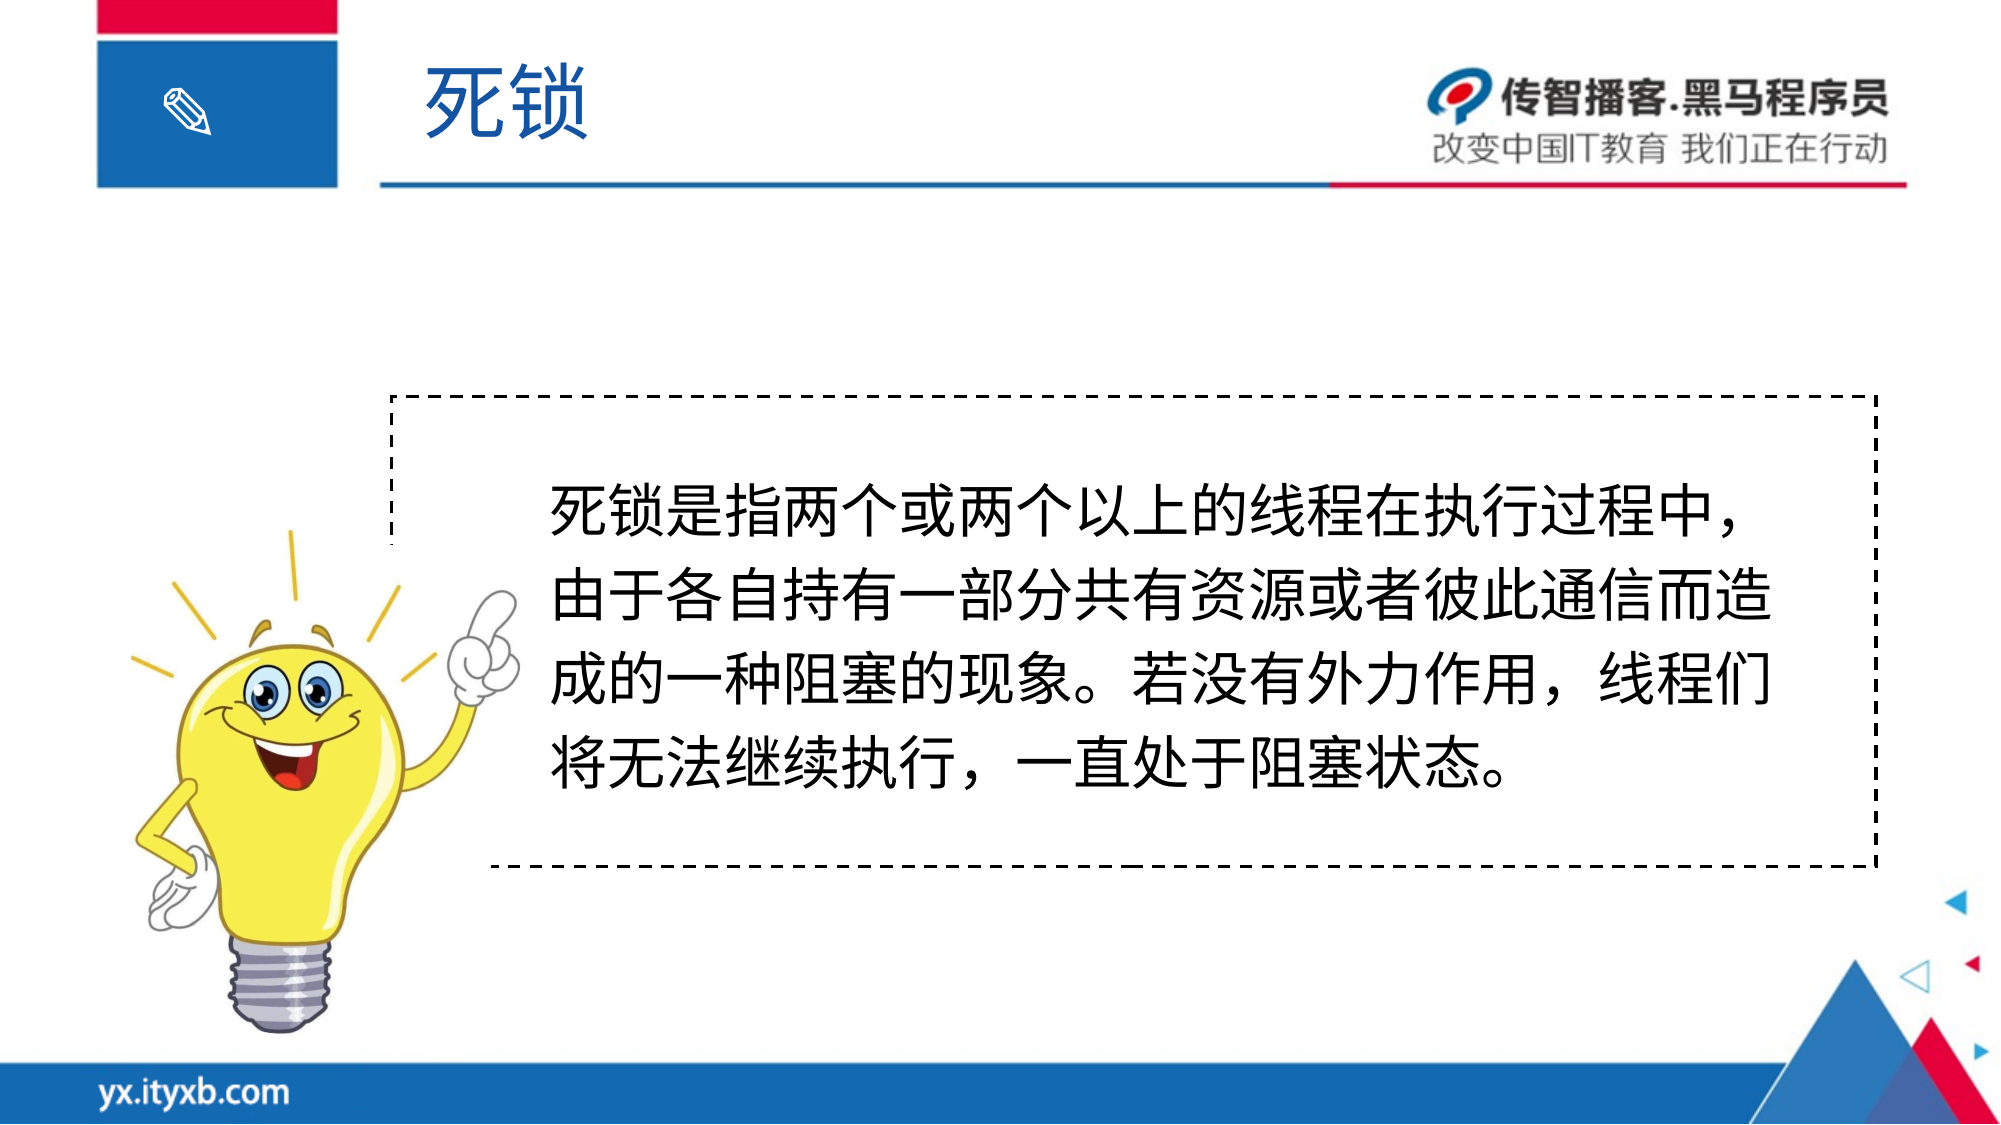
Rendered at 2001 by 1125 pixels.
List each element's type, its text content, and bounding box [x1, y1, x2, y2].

text_box 死锁 [409, 43, 1292, 158]
picture [0, 0, 2000, 1124]
text_box [391, 395, 1877, 867]
text_box 死锁是指两个或两个以上的线程在执行过程中，由于各自持有一部分共有资源或者彼此通信而造成的一种阻塞的现象。若没有外力作用，线程们将无法继续执行，一直处于阻塞状态。 [534, 453, 1840, 804]
